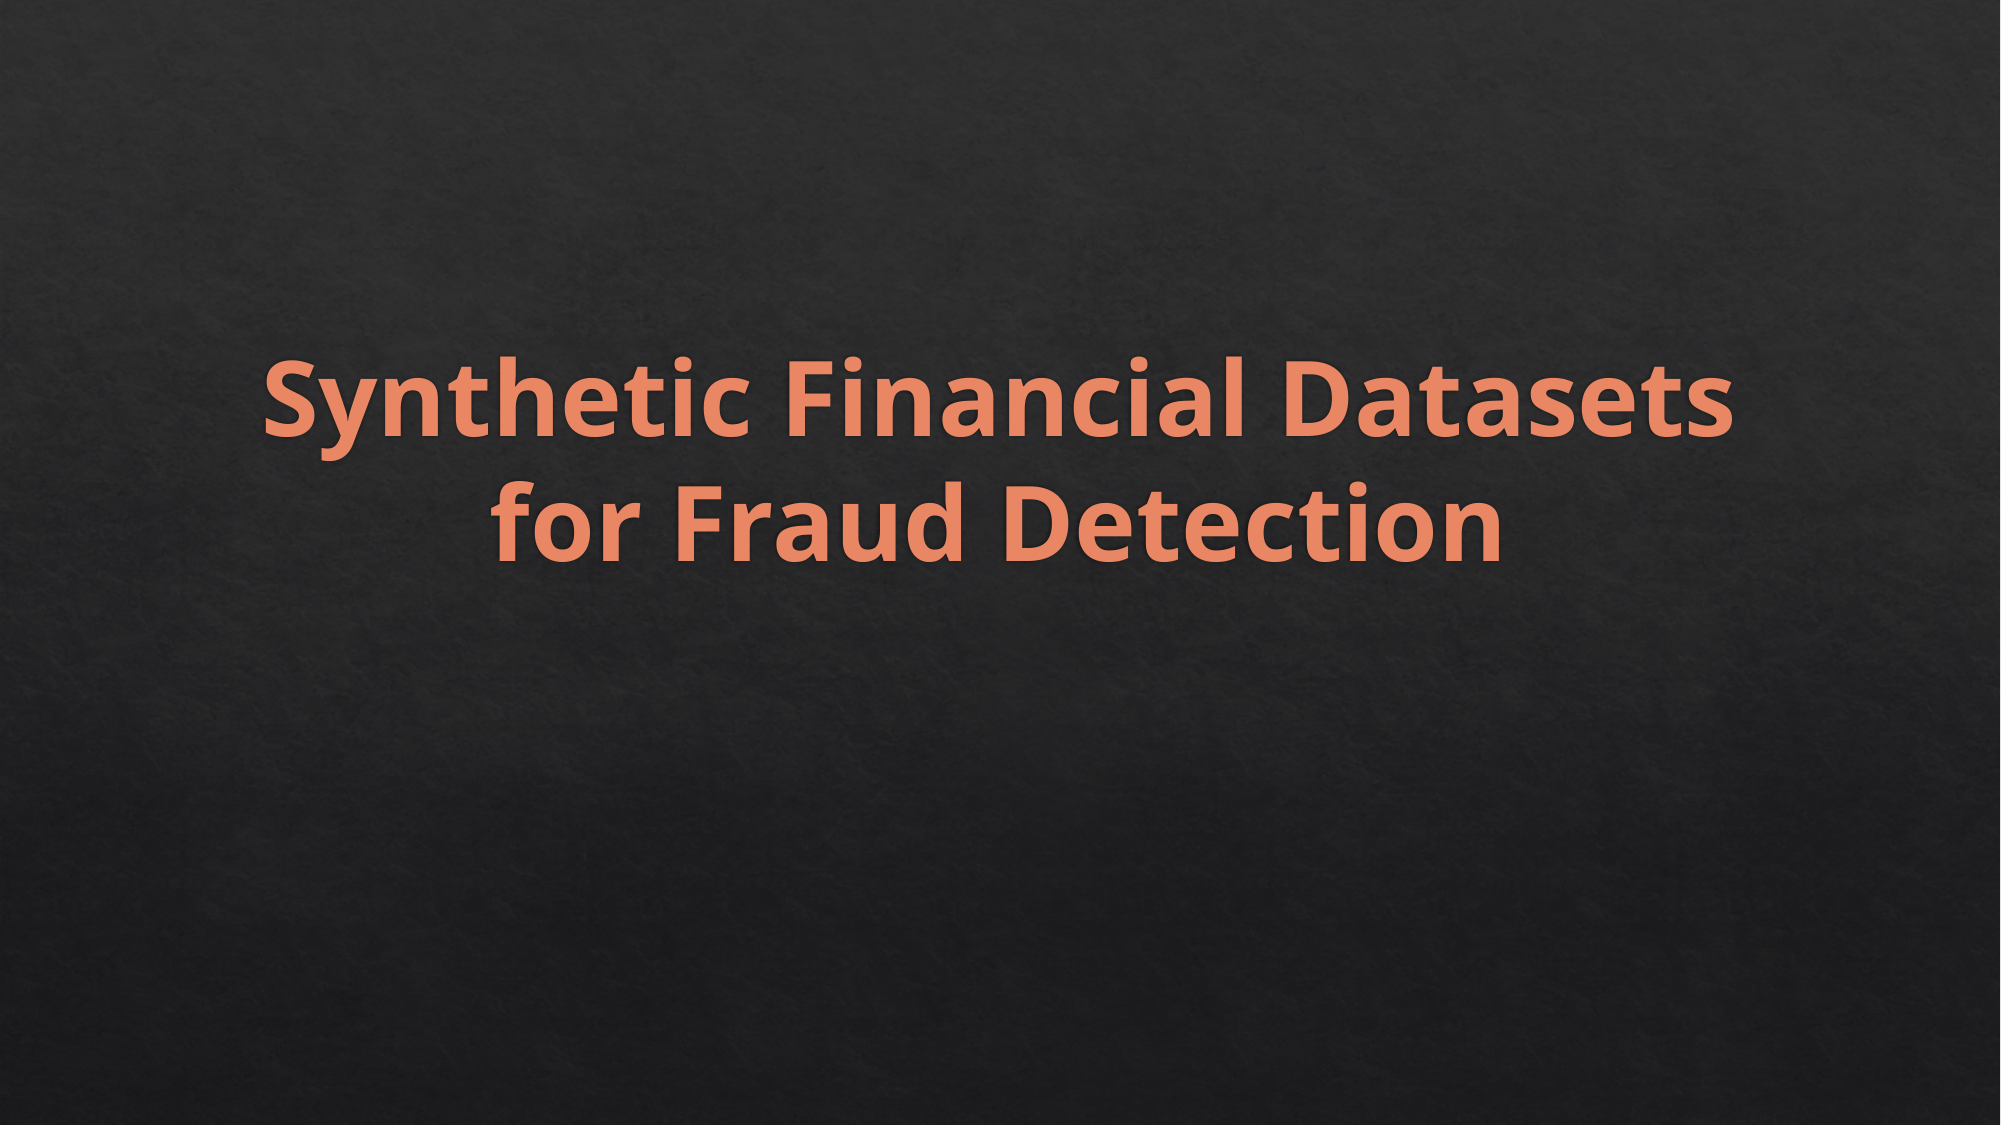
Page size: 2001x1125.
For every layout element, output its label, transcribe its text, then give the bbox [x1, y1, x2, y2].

title Synthetic Financial Datasets for Fraud Detection [224, 290, 1774, 591]
